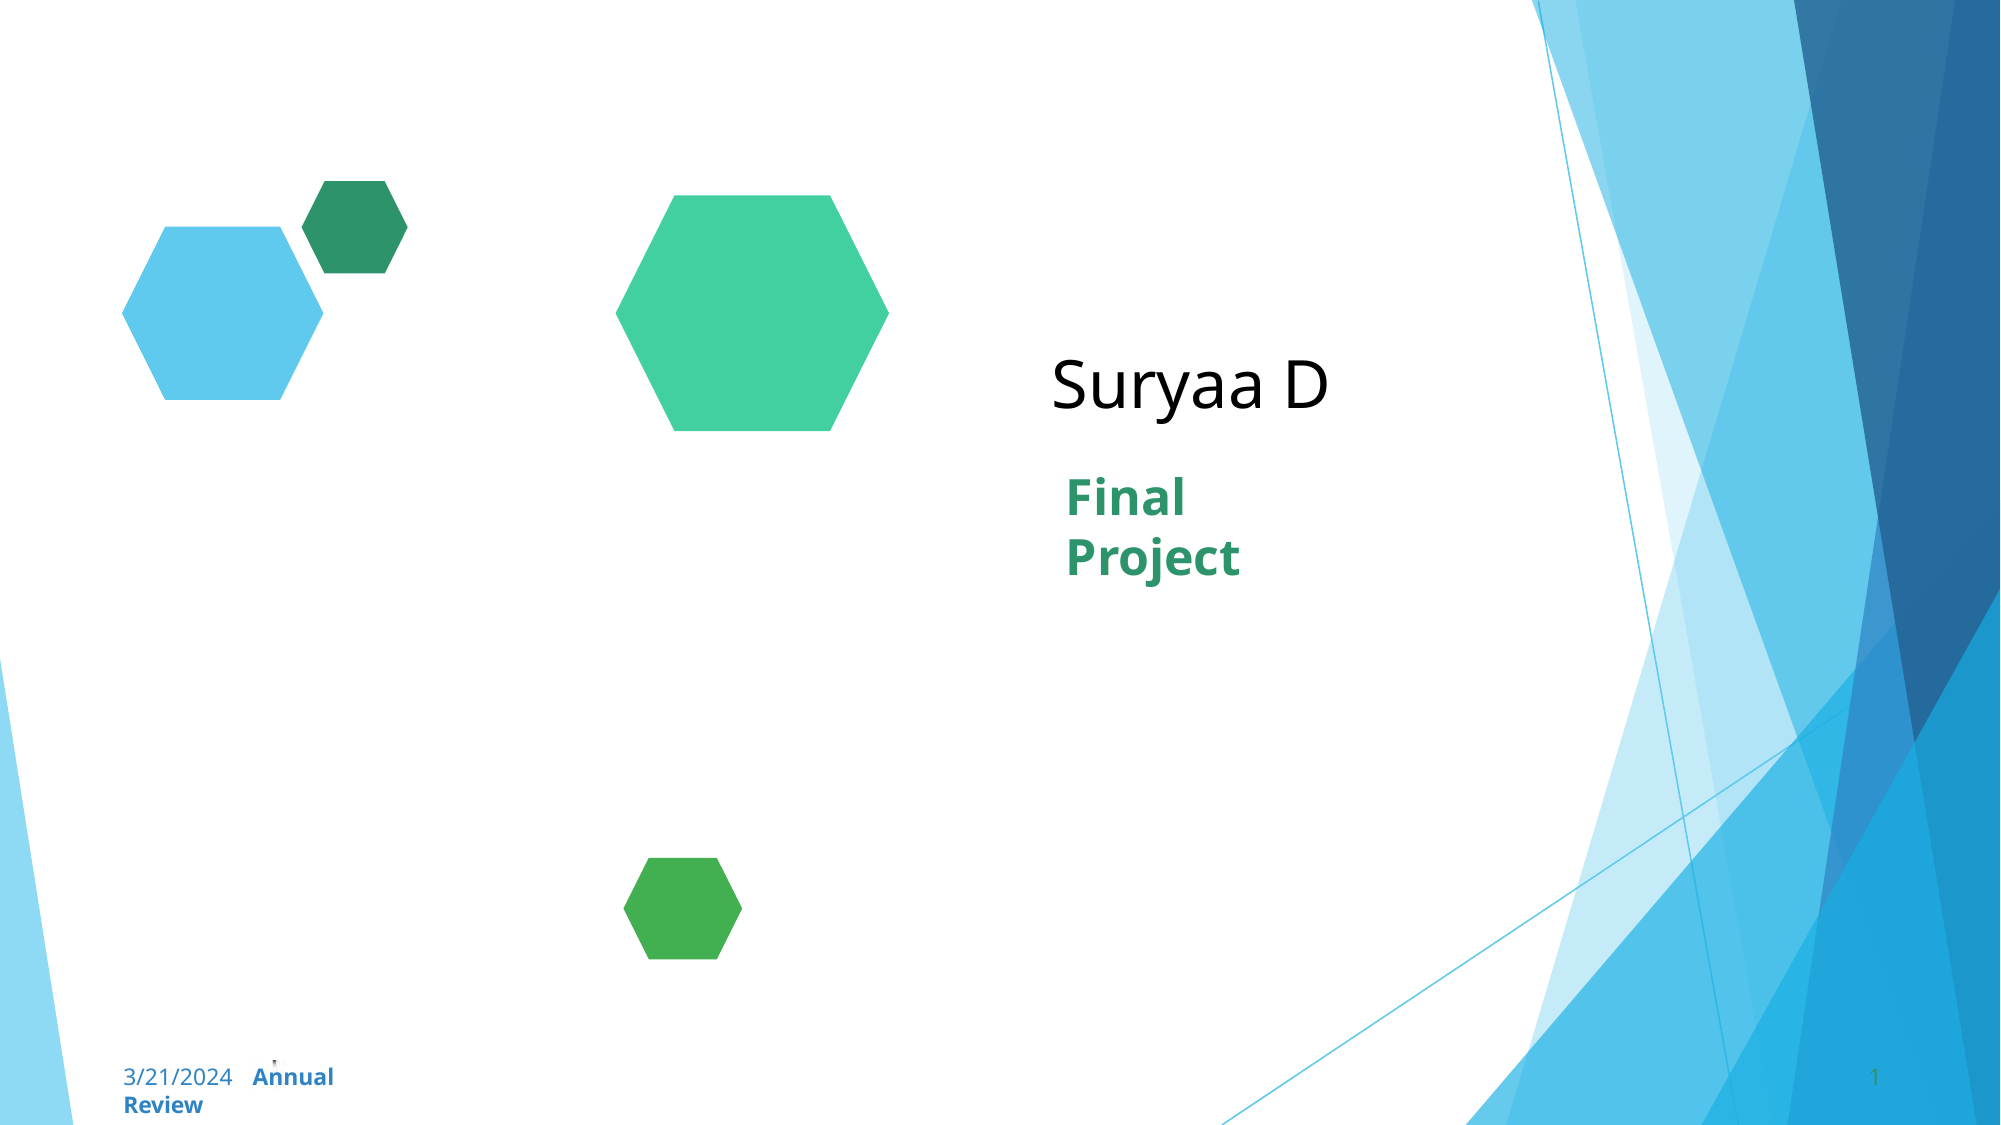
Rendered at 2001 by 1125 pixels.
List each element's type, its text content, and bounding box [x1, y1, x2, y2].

picture [110, 1060, 463, 1094]
text_box [615, 195, 890, 432]
text_box Final Project [1063, 462, 1369, 585]
text_box 3/21/2024 Annual Review [121, 1103, 417, 1118]
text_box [121, 180, 408, 401]
slide_number 1 [1849, 1061, 1890, 1125]
text_box [623, 857, 743, 960]
text_box Suryaa D [1049, 339, 1550, 422]
